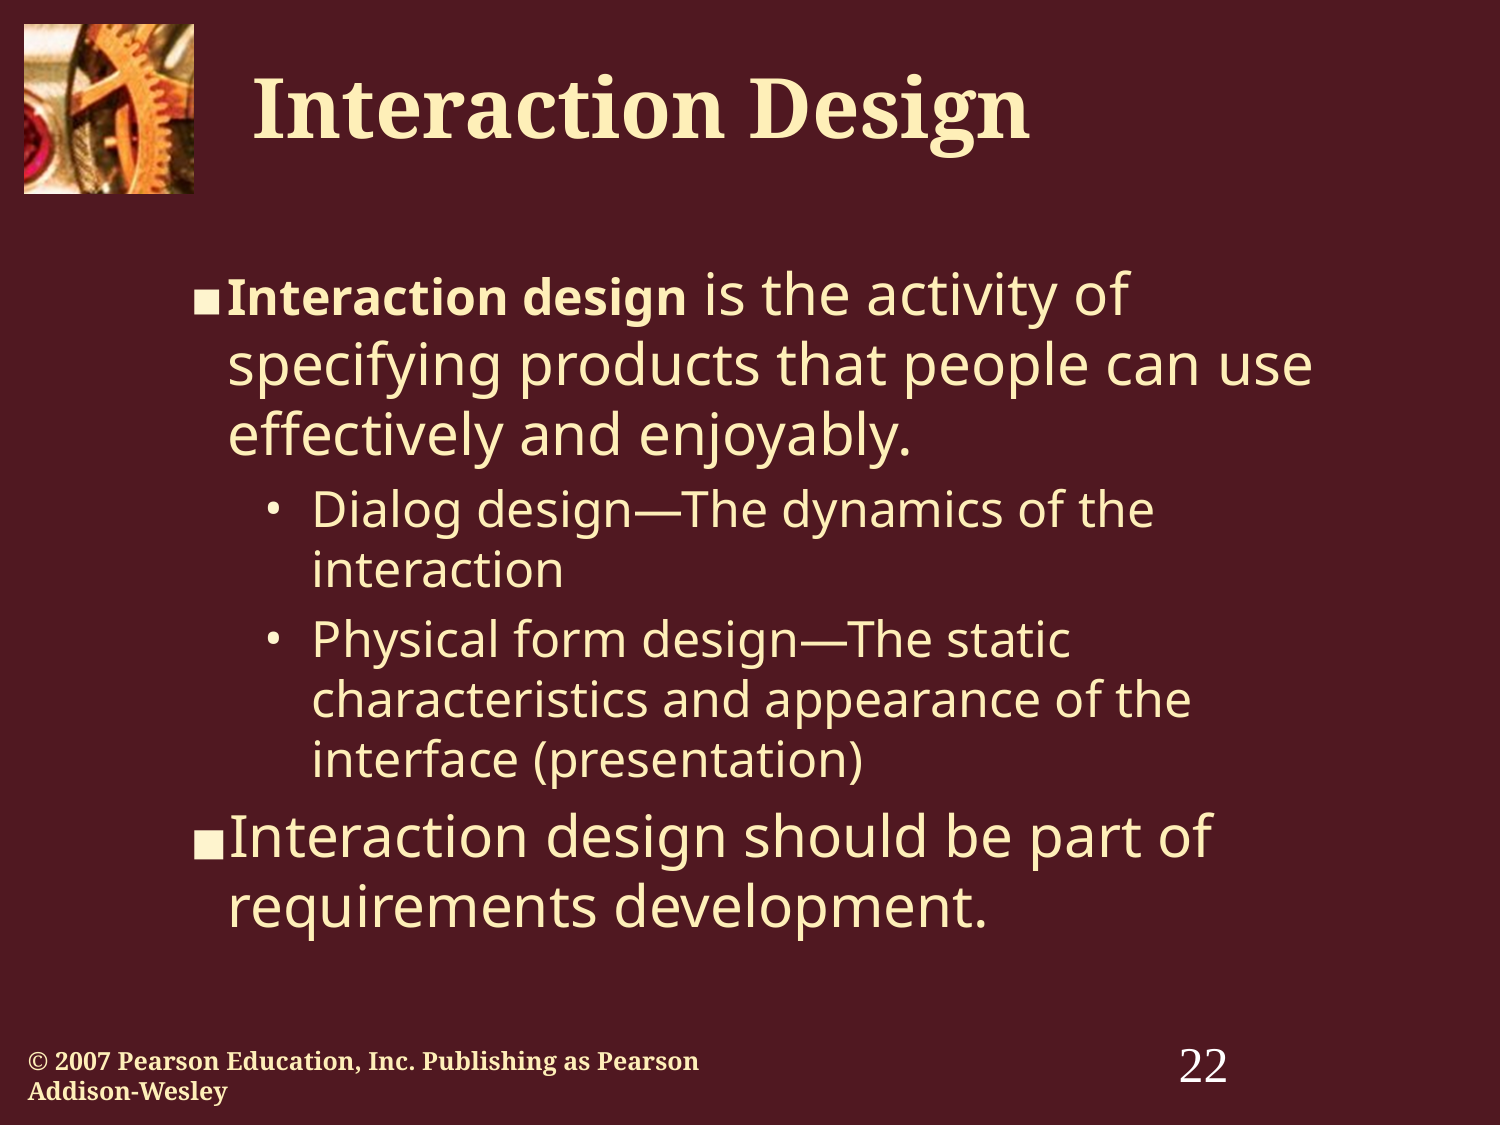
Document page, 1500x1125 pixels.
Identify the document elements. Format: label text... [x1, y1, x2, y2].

list Interaction design is the activity of specifying products that people can use effectively and enjoyably. Dialog design—The dynamics of the interaction Physical form design—The static characteristics and appearance of the interface (presentation) Interaction design should be part of requirements development. [174, 249, 1350, 1013]
slide_number ‹#› [1163, 1050, 1477, 1100]
picture [24, 24, 194, 194]
title Interaction Design [237, 50, 1413, 163]
